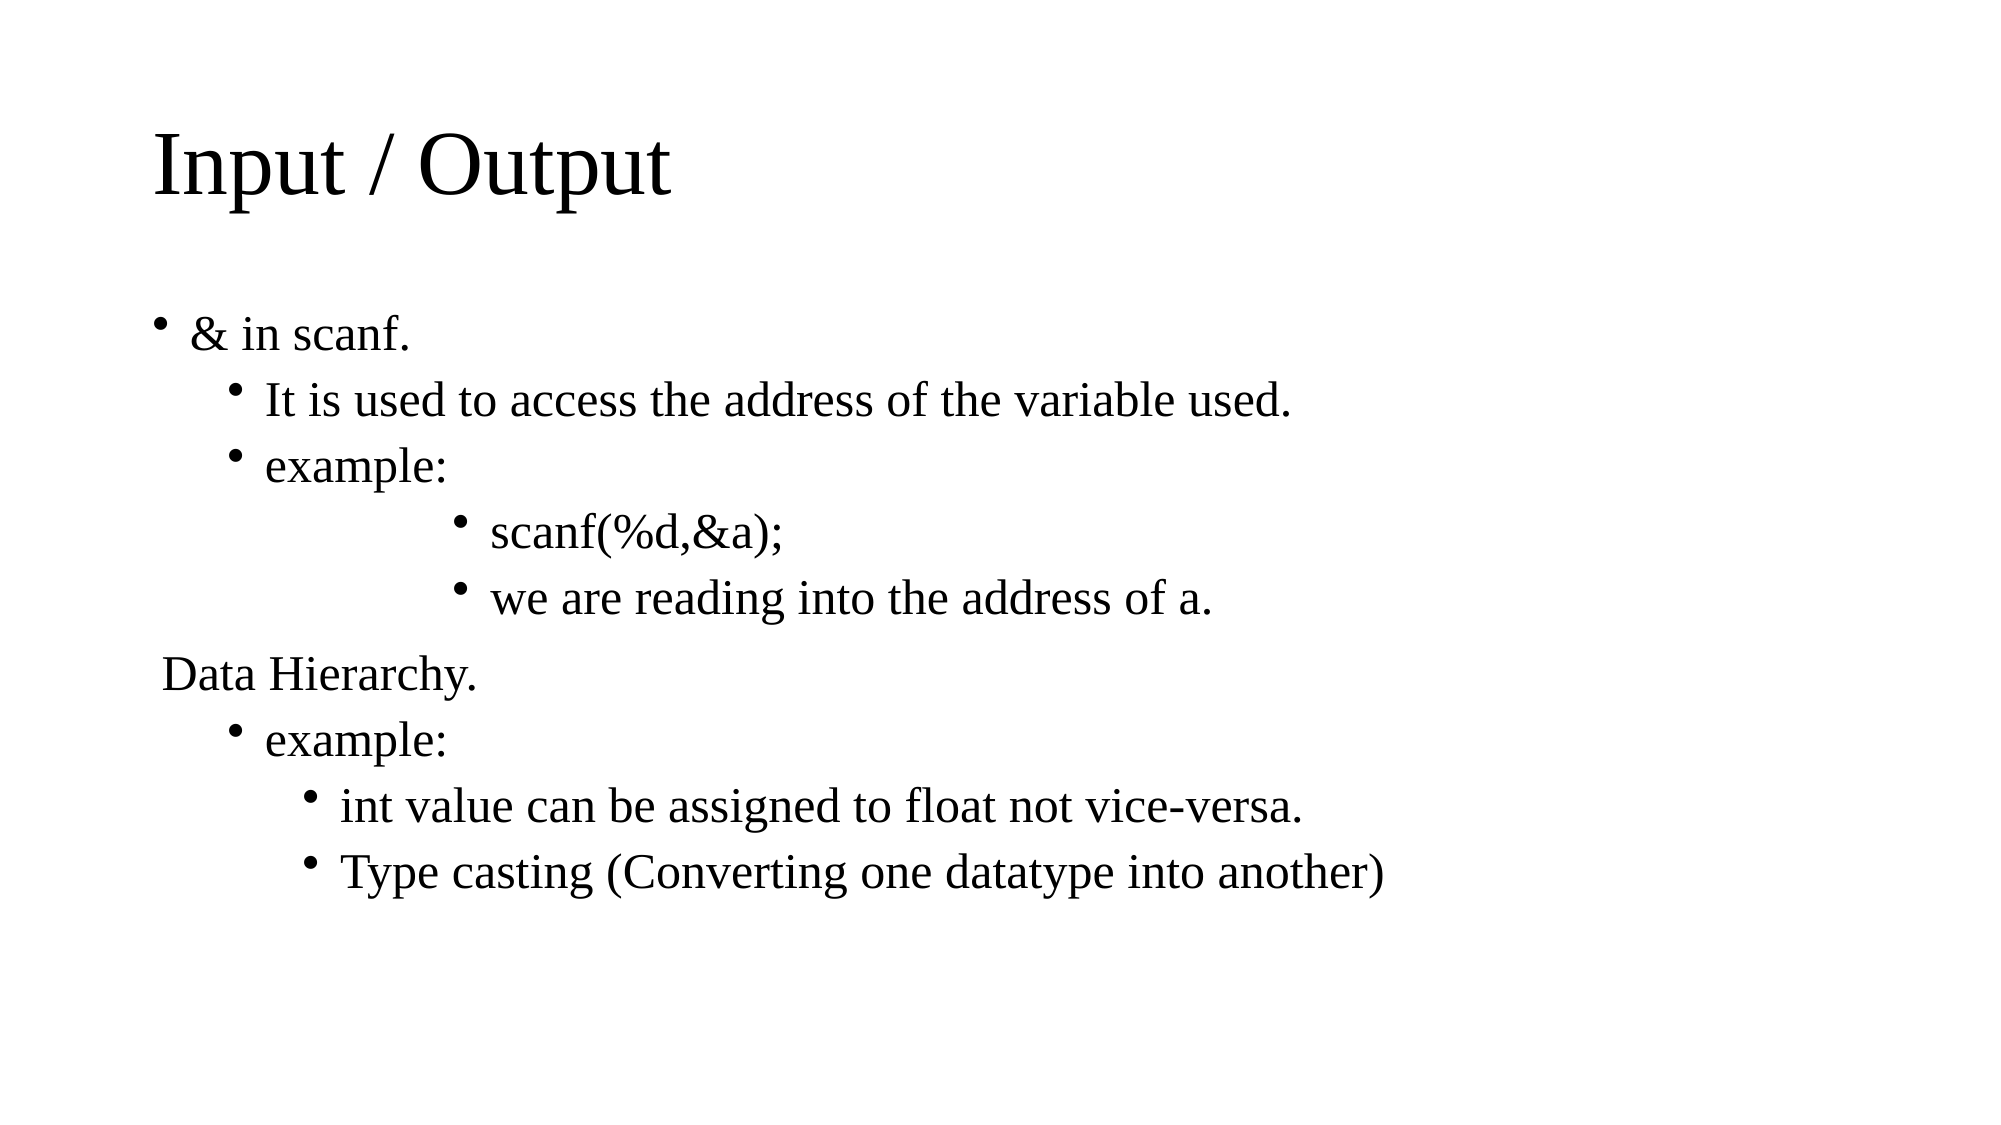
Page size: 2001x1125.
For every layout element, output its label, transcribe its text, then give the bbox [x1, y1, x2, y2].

title Input / Output [150, 100, 763, 291]
text_box & in scanf. It is used to access the address of the variable used. example: scanf(%d,&a); we are reading into the address of a. Data Hierarchy. example: int value can be assigned to float not vice-versa. Type casting (Converting one datatype into another) [150, 291, 1463, 899]
